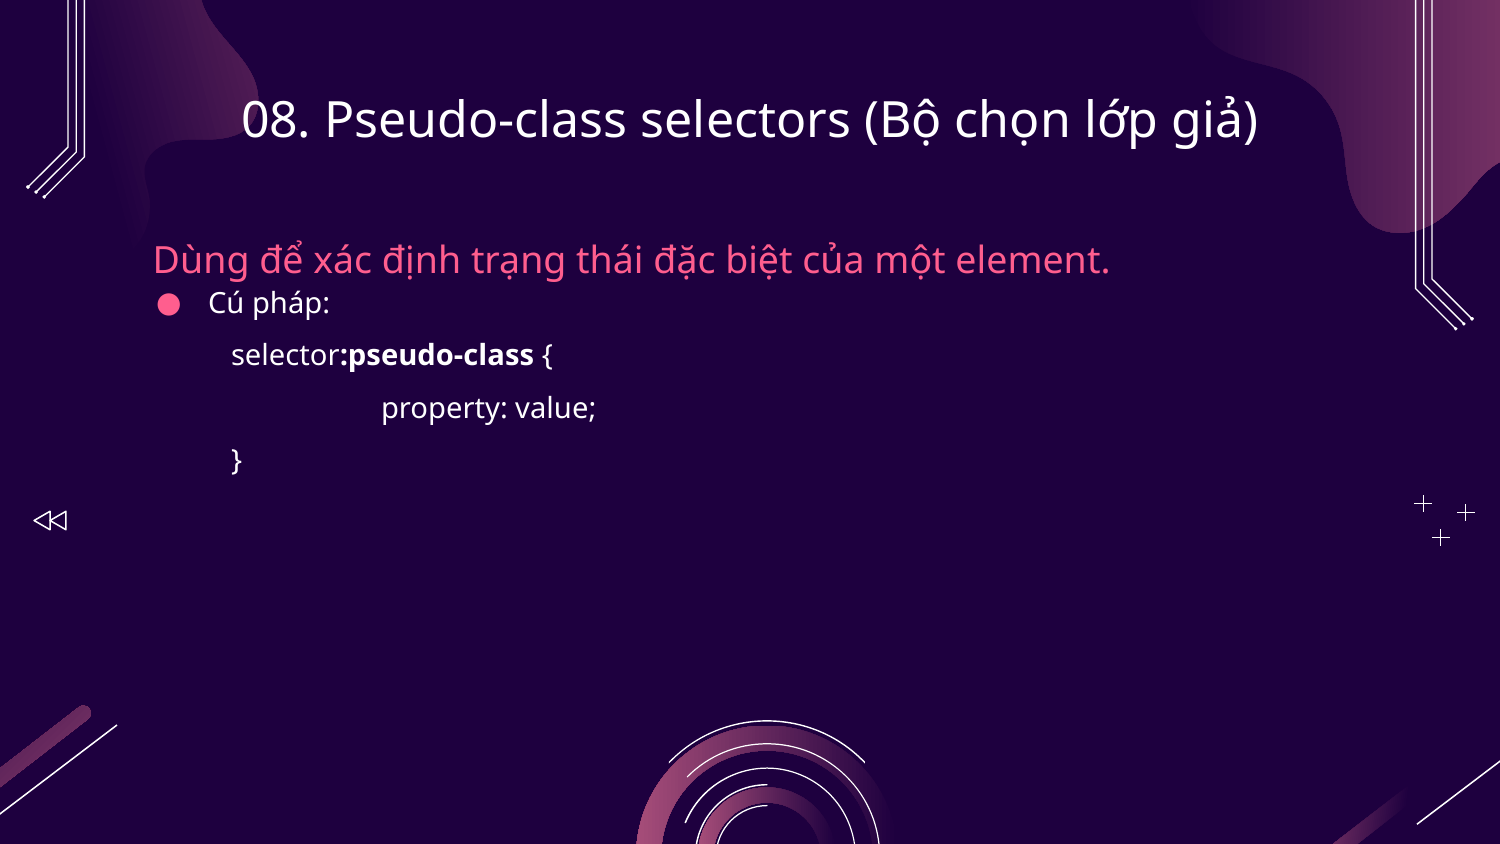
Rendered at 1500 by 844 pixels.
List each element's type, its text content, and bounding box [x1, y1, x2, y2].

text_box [635, 719, 899, 844]
title 08. Pseudo-class selectors (Bộ chọn lớp giả) [118, 72, 1382, 167]
subtitle Cú pháp: selector:pseudo-class { property: value; } [118, 251, 1306, 649]
subtitle Dùng để xác định trạng thái đặc biệt của một element. [137, 228, 1191, 296]
